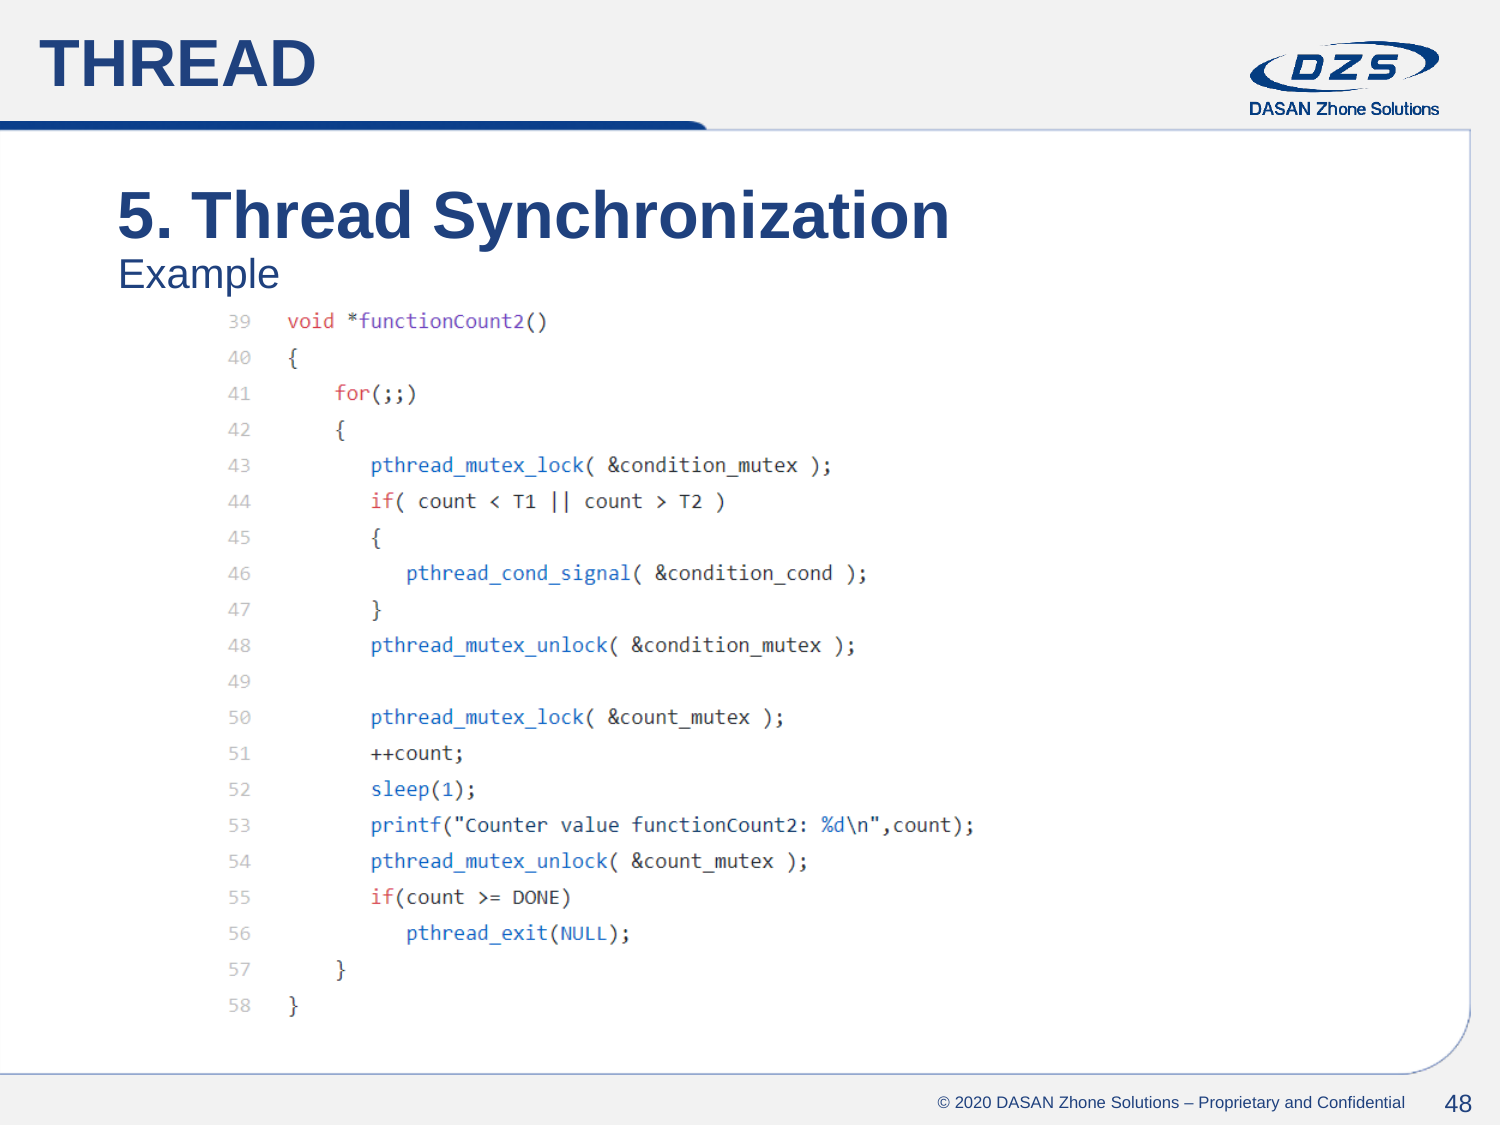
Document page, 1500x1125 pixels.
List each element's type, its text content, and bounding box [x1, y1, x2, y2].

text_box THREAD [24, 0, 1319, 174]
picture [0, 121, 1471, 1075]
text_box 5. Thread Synchronization Example [103, 173, 1449, 964]
picture [1319, 41, 1439, 115]
text_box © 2020 DASAN Zhone Solutions – Proprietary and Confidential [918, 1059, 1425, 1120]
text_box 48 [1149, 1065, 1488, 1125]
